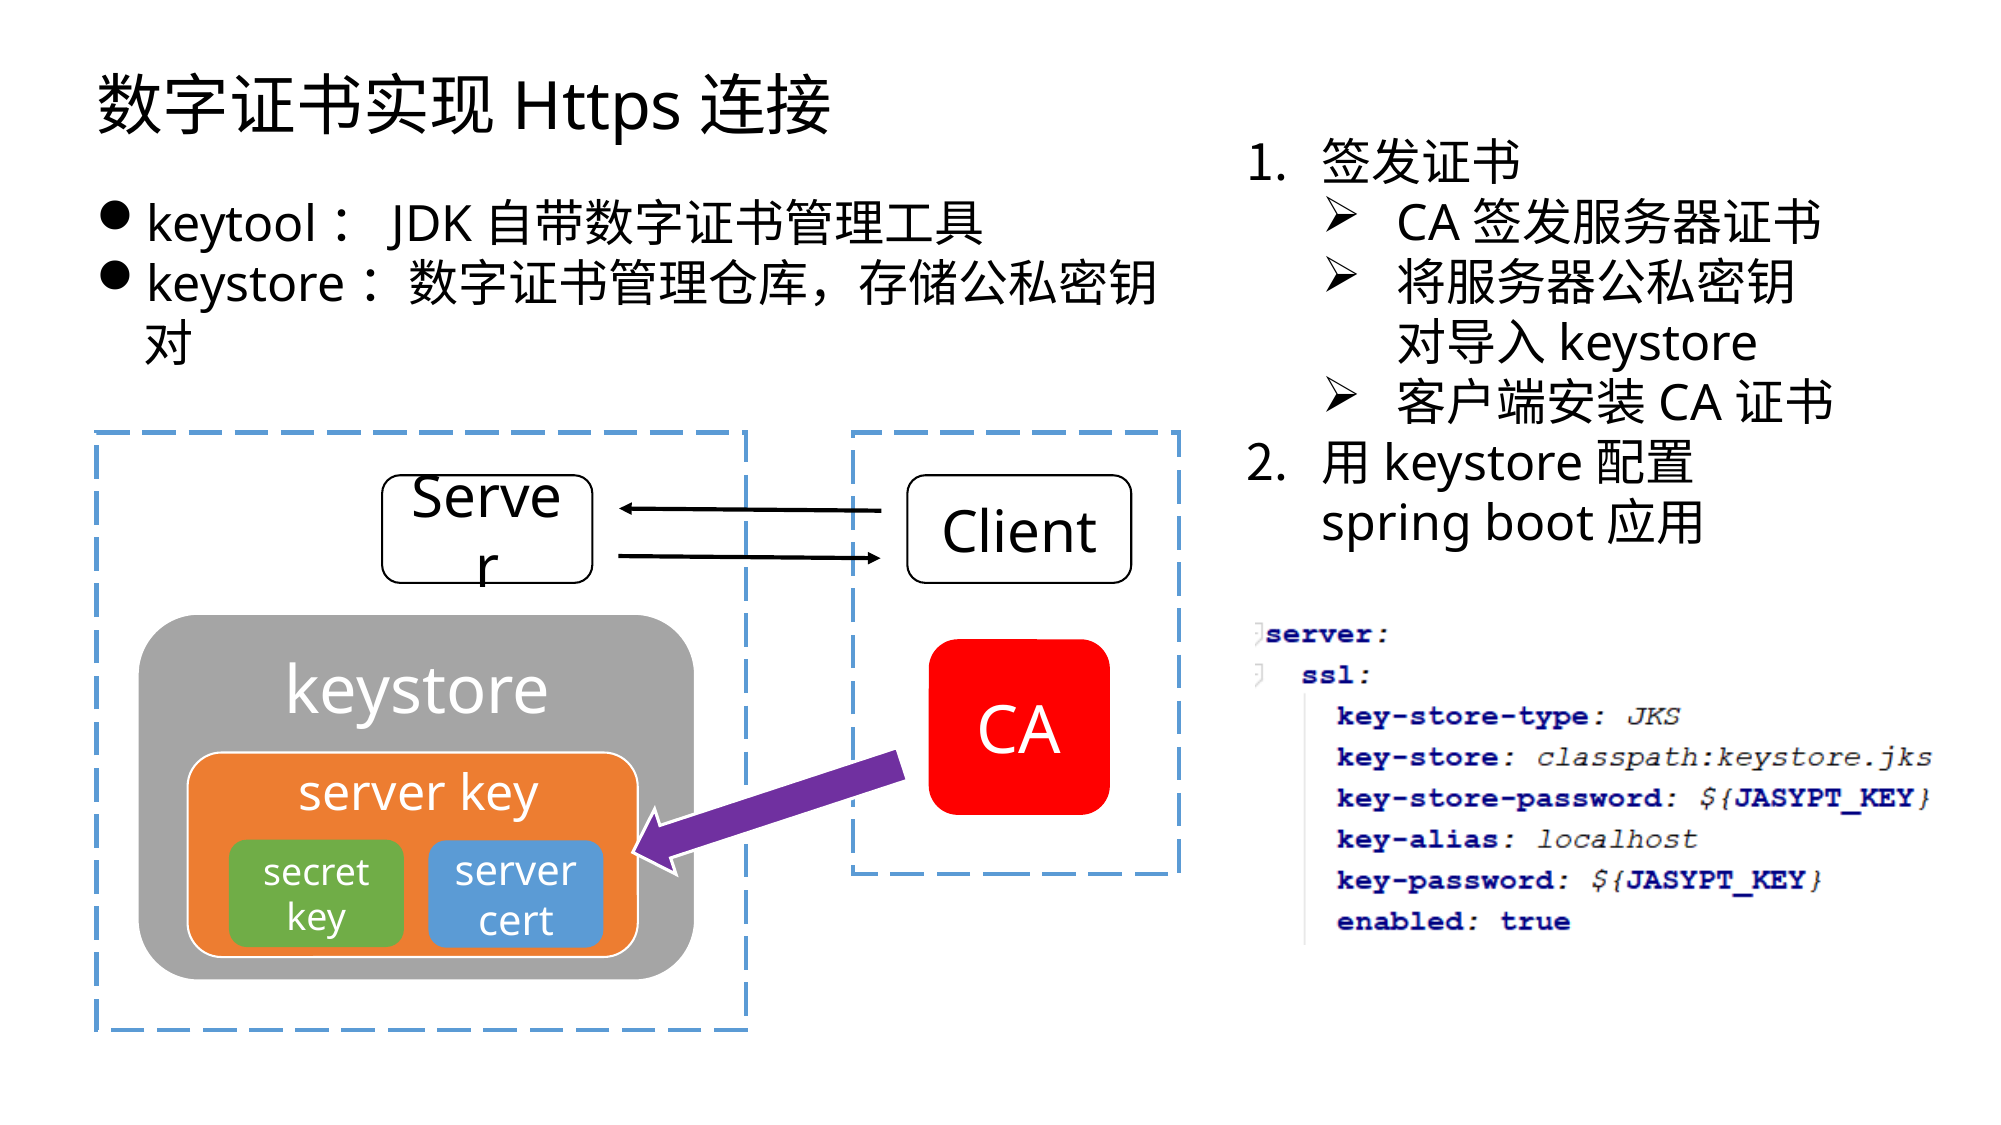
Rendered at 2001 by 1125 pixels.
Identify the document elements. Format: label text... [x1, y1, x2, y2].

text_box 数字证书实现Https连接 [81, 55, 1555, 151]
text_box 签发证书 CA签发服务器证书 将服务器公私密钥对导入keystore 客户端安装CA证书 用keystore配置spring boot应用 [1232, 122, 1856, 558]
text_box keytool：JDK自带数字证书管理工具 keystore：数字证书管理仓库，存储公私密钥对 [81, 184, 1205, 379]
picture [1255, 613, 1962, 945]
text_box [96, 429, 1180, 1031]
